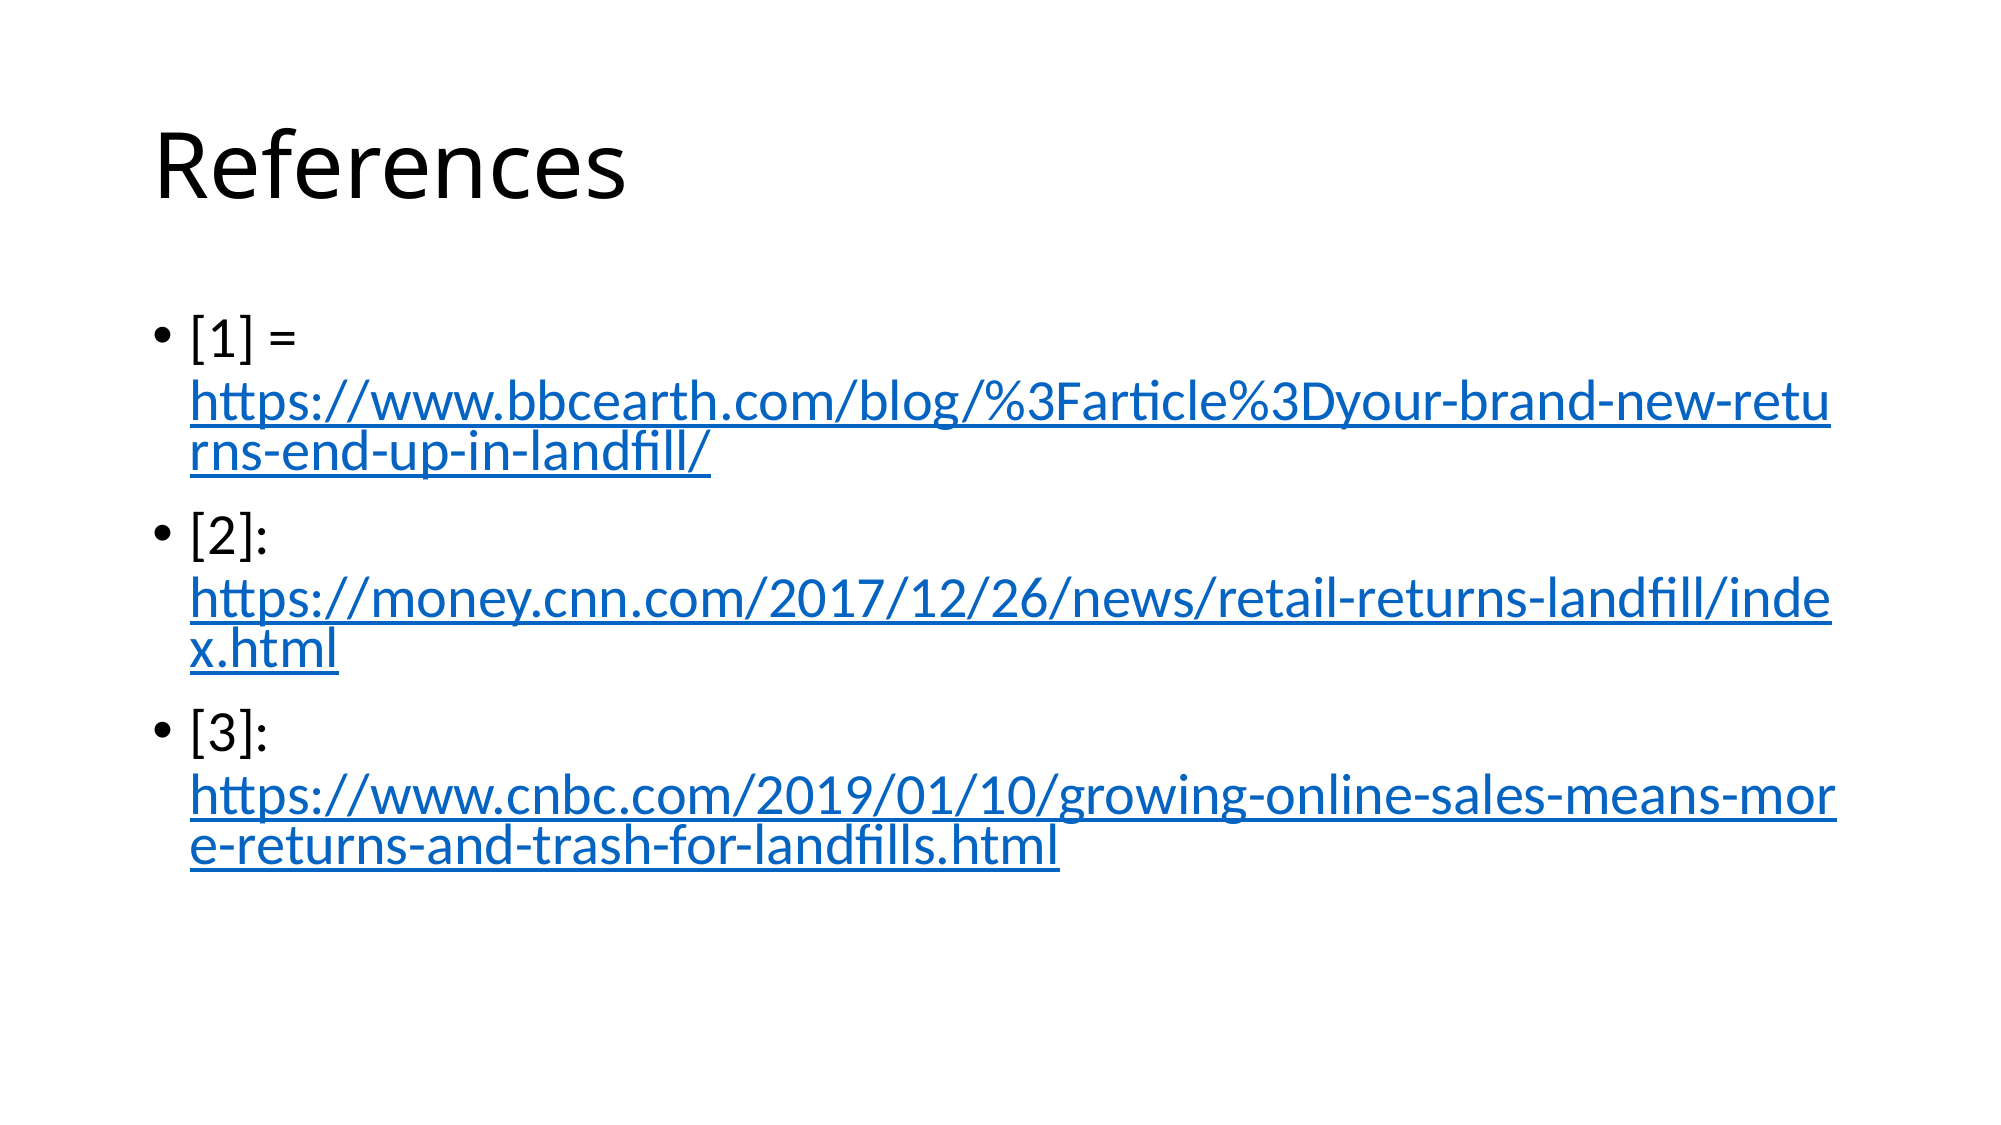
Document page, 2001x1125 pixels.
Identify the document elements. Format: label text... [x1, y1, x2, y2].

list [1] = https://www.bbcearth.com/blog/%3Farticle%3Dyour-brand-new-returns-end-up-in-landfill/ [2]: https://money.cnn.com/2017/12/26/news/retail-returns-landfill/index.html [3]: https://www.cnbc.com/2019/01/10/growing-online-sales-means-more-returns-and-trash-for-landfills.html [137, 299, 1863, 1014]
title References [137, 59, 1863, 278]
